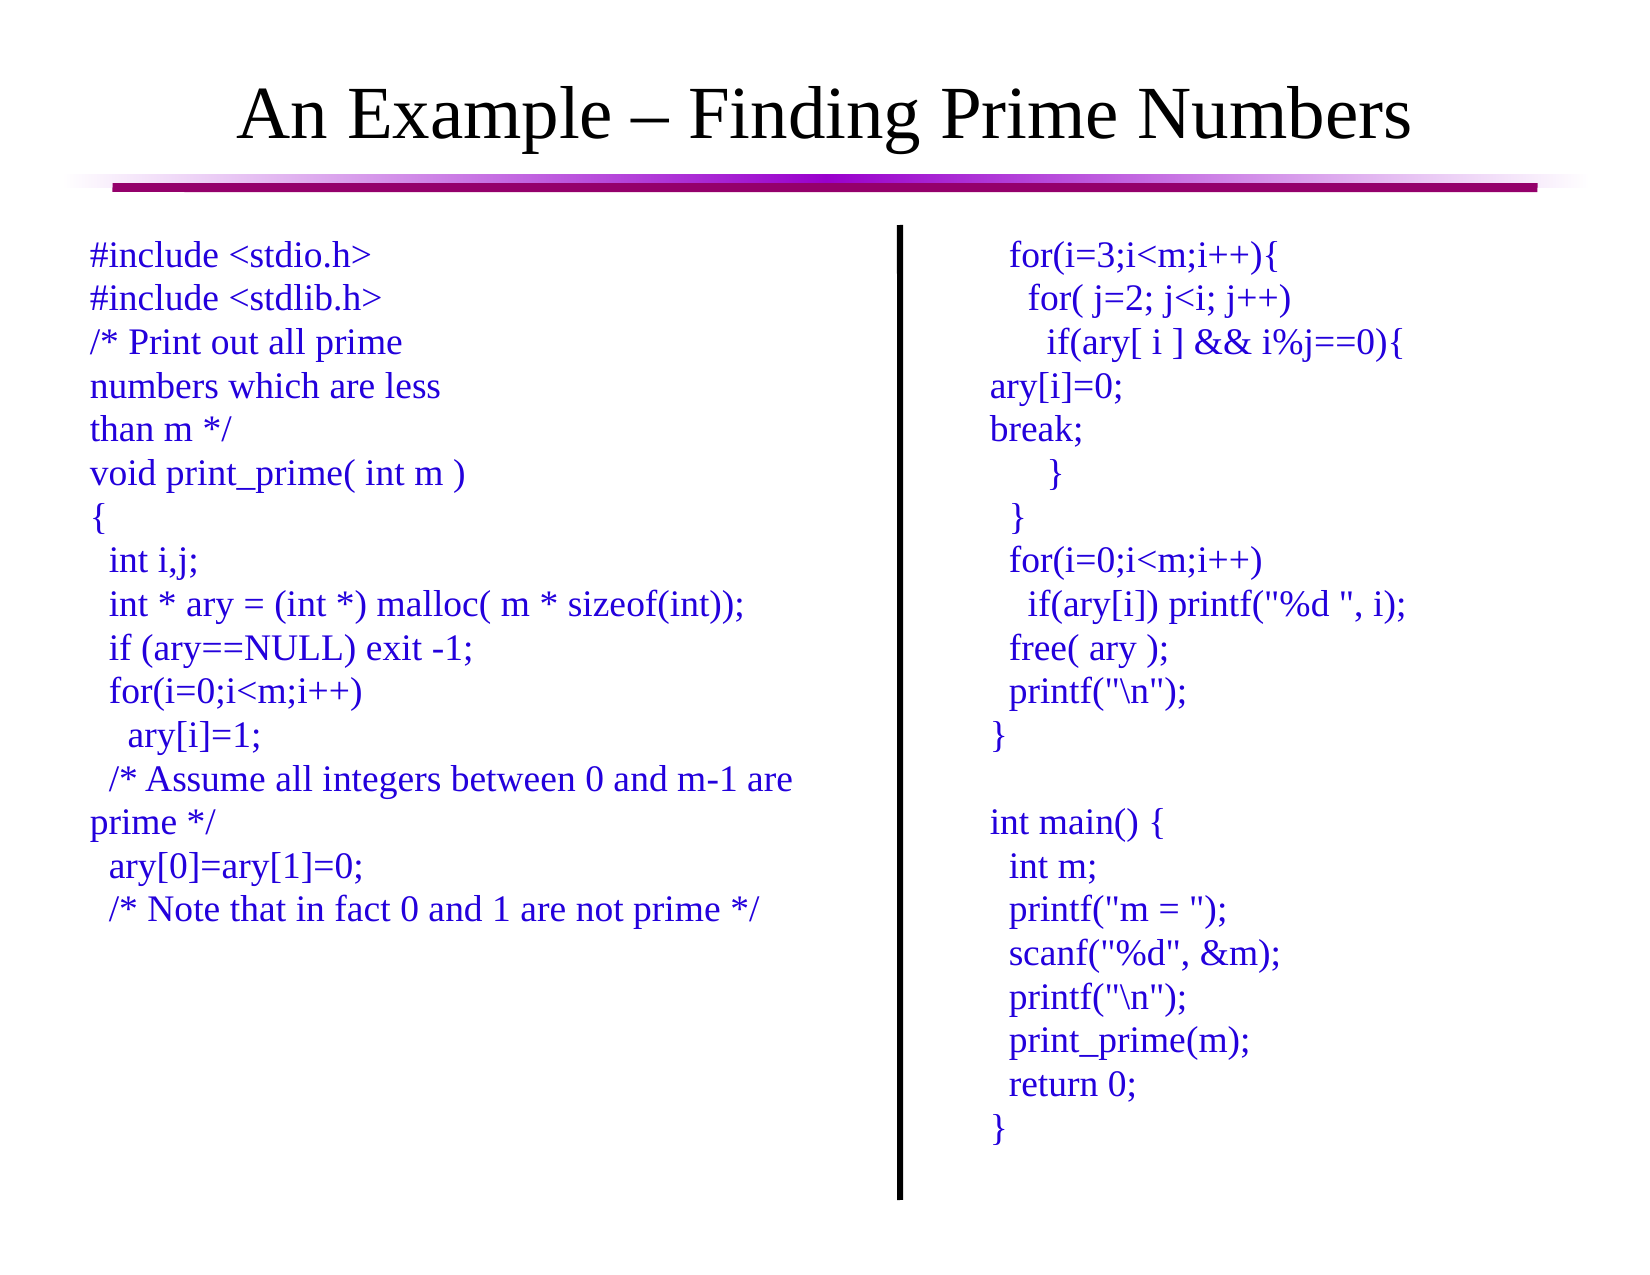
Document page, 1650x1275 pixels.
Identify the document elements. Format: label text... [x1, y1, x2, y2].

text_box for(i=3;i<m;i++){ for( j=2; j<i; j++) if(ary[ i ] && i%j==0){ ary[i]=0; break; } } for(i=0;i<m;i++) if(ary[i]) printf("%d ", i); free( ary ); printf("\n"); } int main() { int m; printf("m = "); scanf("%d", &m); printf("\n"); print_prime(m); return 0; } [974, 225, 1574, 1200]
text_box An Example – Finding Prime Numbers [87, 55, 1563, 163]
text_box #include <stdio.h> #include <stdlib.h> /* Print out all prime numbers which are less than m */ void print_prime( int m ) { int i,j; int * ary = (int *) malloc( m * sizeof(int)); if (ary==NULL) exit -1; for(i=0;i<m;i++) ary[i]=1; /* Assume all integers between 0 and m-1 are prime */ ary[0]=ary[1]=0; /* Note that in fact 0 and 1 are not prime */ [75, 225, 861, 1026]
